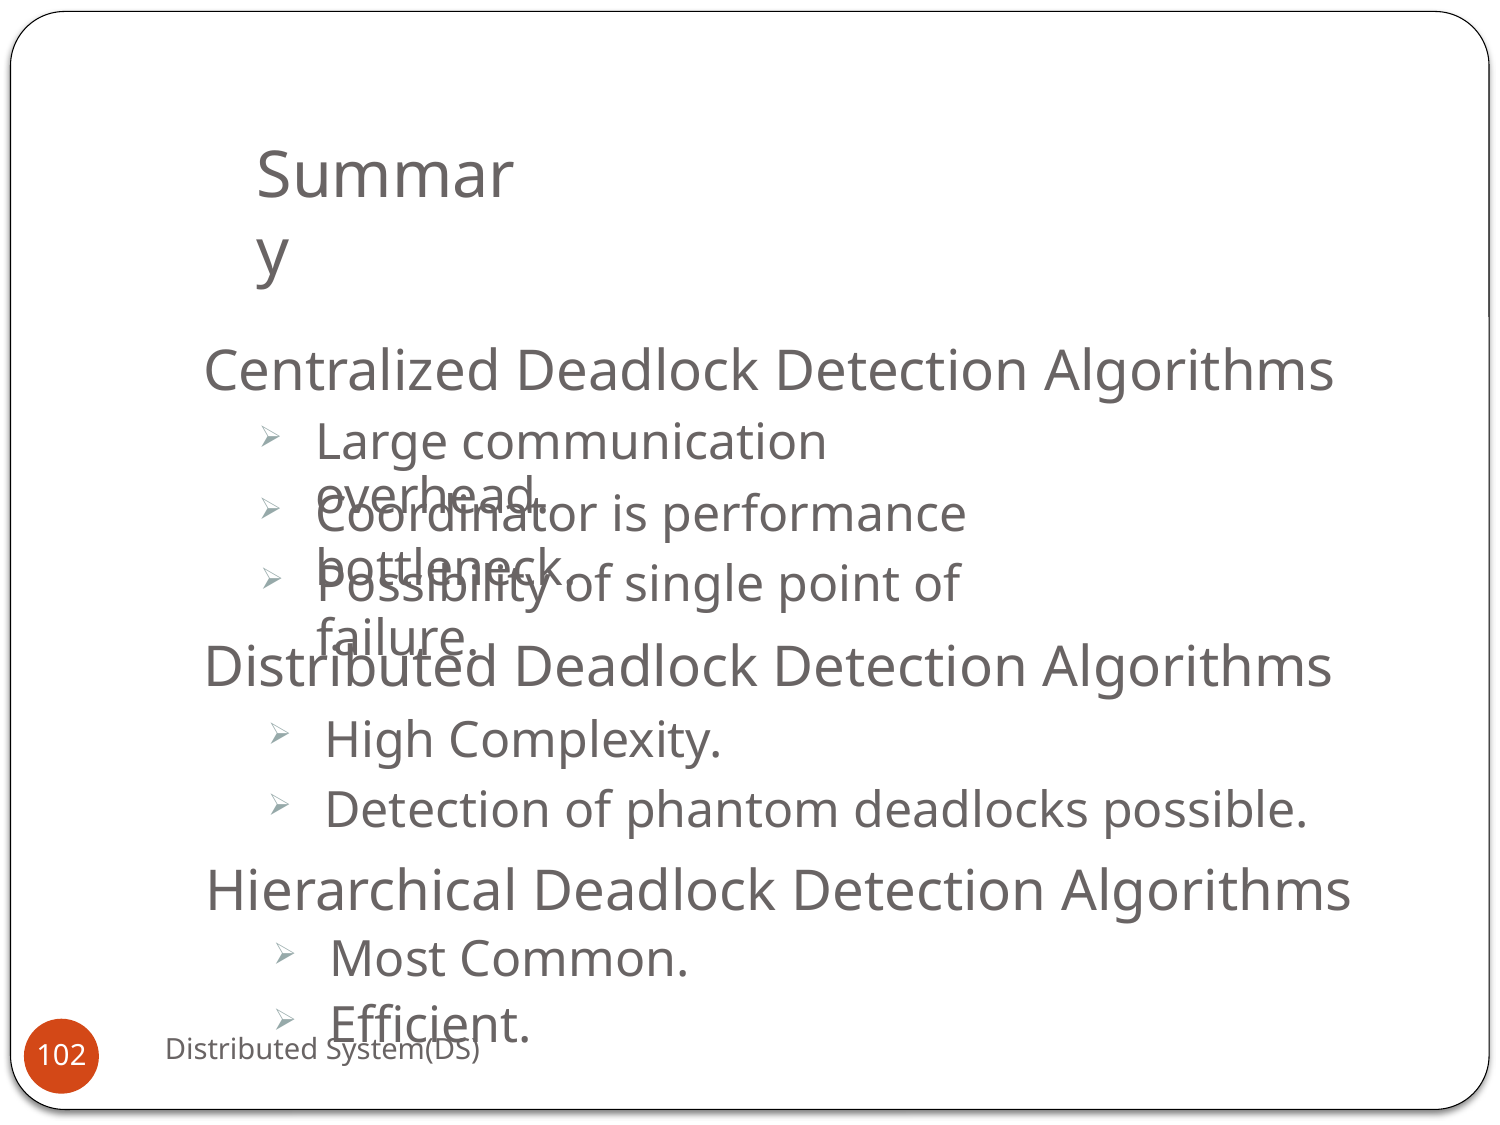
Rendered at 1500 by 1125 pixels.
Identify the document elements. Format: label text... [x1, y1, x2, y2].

text_box High Complexity. [253, 706, 1176, 777]
text_box Detection of phantom deadlocks possible. [253, 777, 1341, 846]
title Summary [241, 196, 563, 303]
text_box Hierarchical Deadlock Detection Algorithms [190, 846, 1449, 929]
slide_number 102 [23, 1018, 99, 1094]
text_box Efficient. [259, 992, 708, 1012]
text_box Most Common. [259, 925, 708, 992]
text_box Distributed Deadlock Detection Algorithms [188, 621, 1447, 705]
text_box Large communication overhead. [244, 408, 1048, 480]
text_box Centralized Deadlock Detection Algorithms [188, 325, 1447, 409]
text_box Possibility of single point of failure. [246, 551, 1138, 621]
text_box Coordinator is performance bottleneck. [244, 481, 1223, 553]
footer Distributed System(DS) [150, 1012, 800, 1088]
